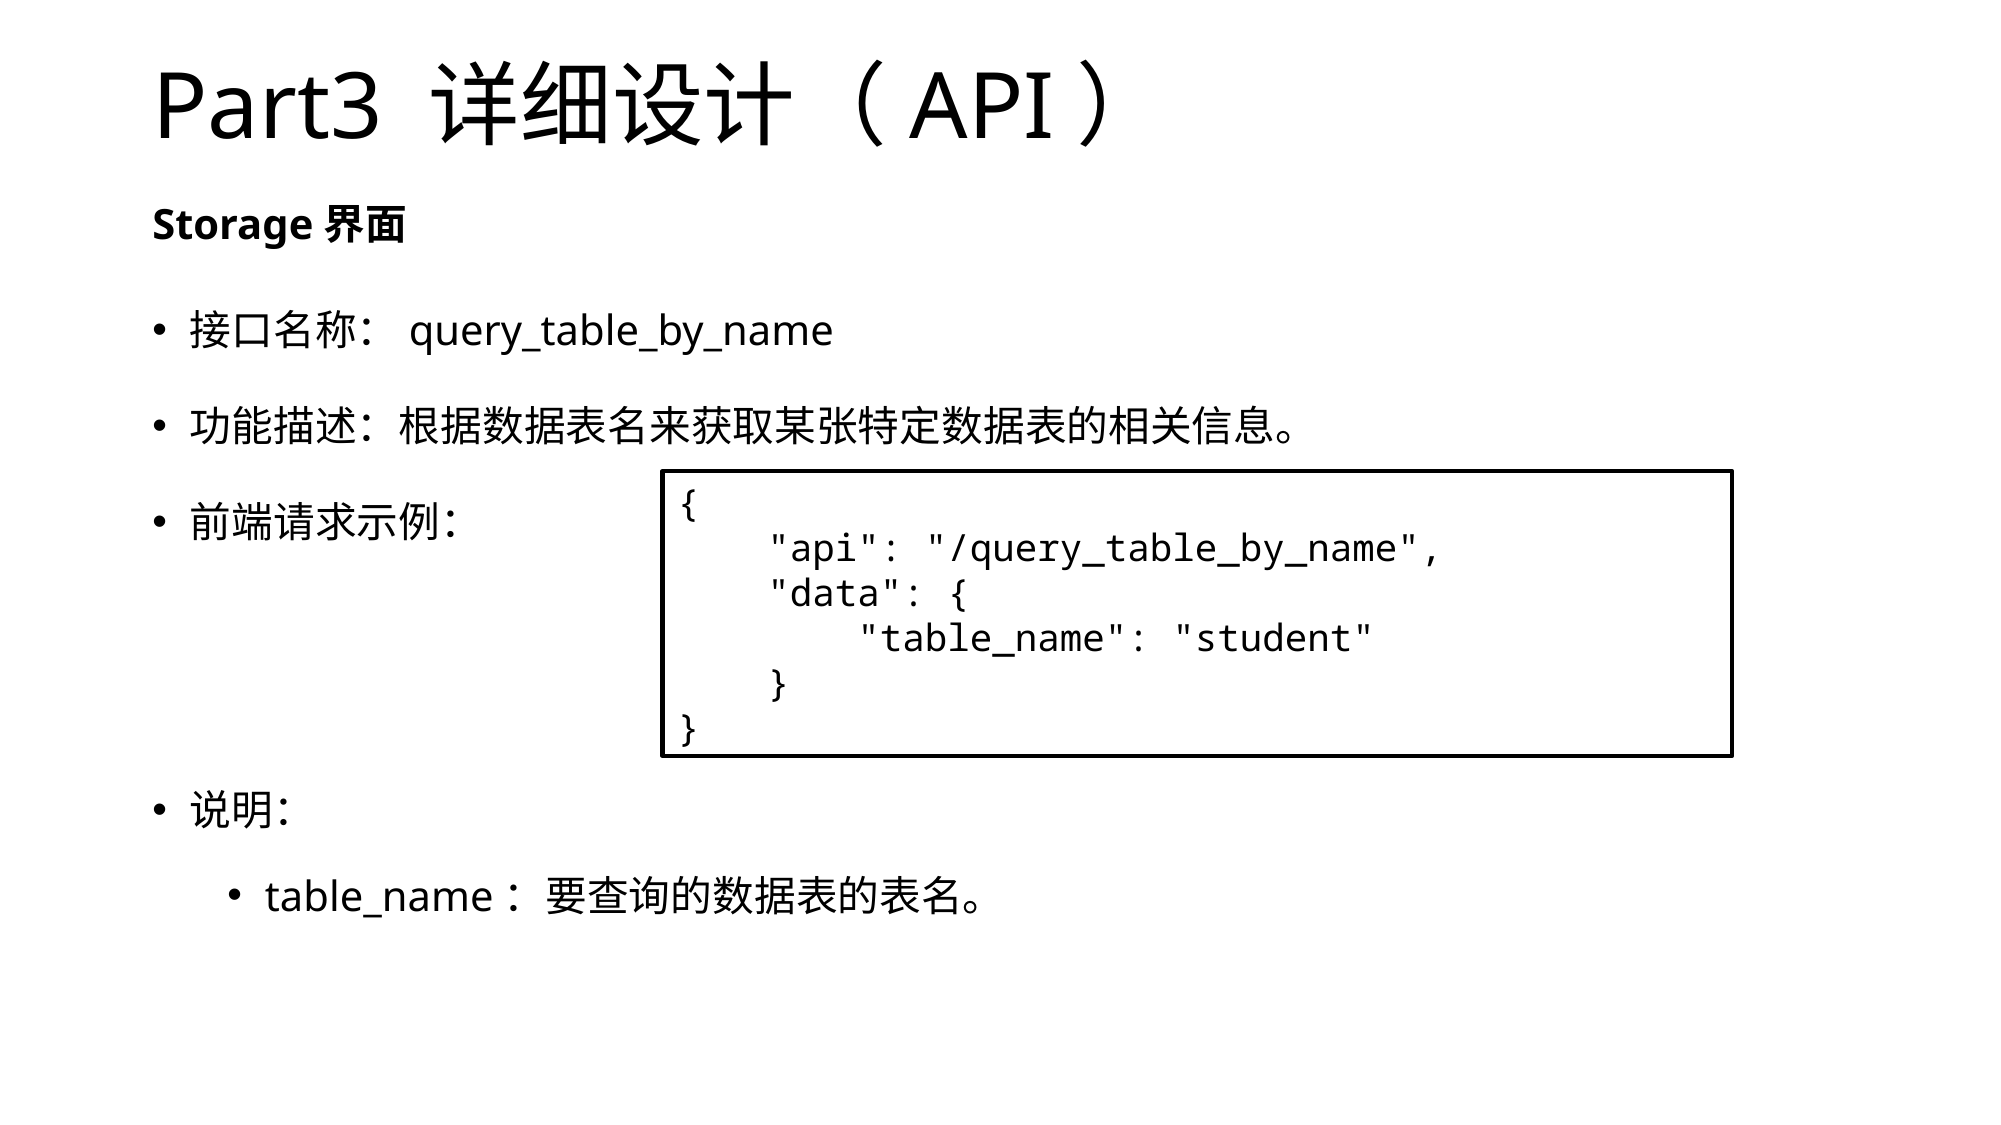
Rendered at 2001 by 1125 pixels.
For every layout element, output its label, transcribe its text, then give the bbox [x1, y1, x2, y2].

list Storage界面 接口名称：query_table_by_name 功能描述：根据数据表名来获取某张特定数据表的相关信息。 前端请求示例： 说明： table_name：要查询的数据表的表名。 [137, 155, 1947, 1125]
title Part3 详细设计（API） [137, 0, 1863, 155]
text_box { "api": "/query_table_by_name", "data": { "table_name": "student" } } [662, 471, 1733, 756]
